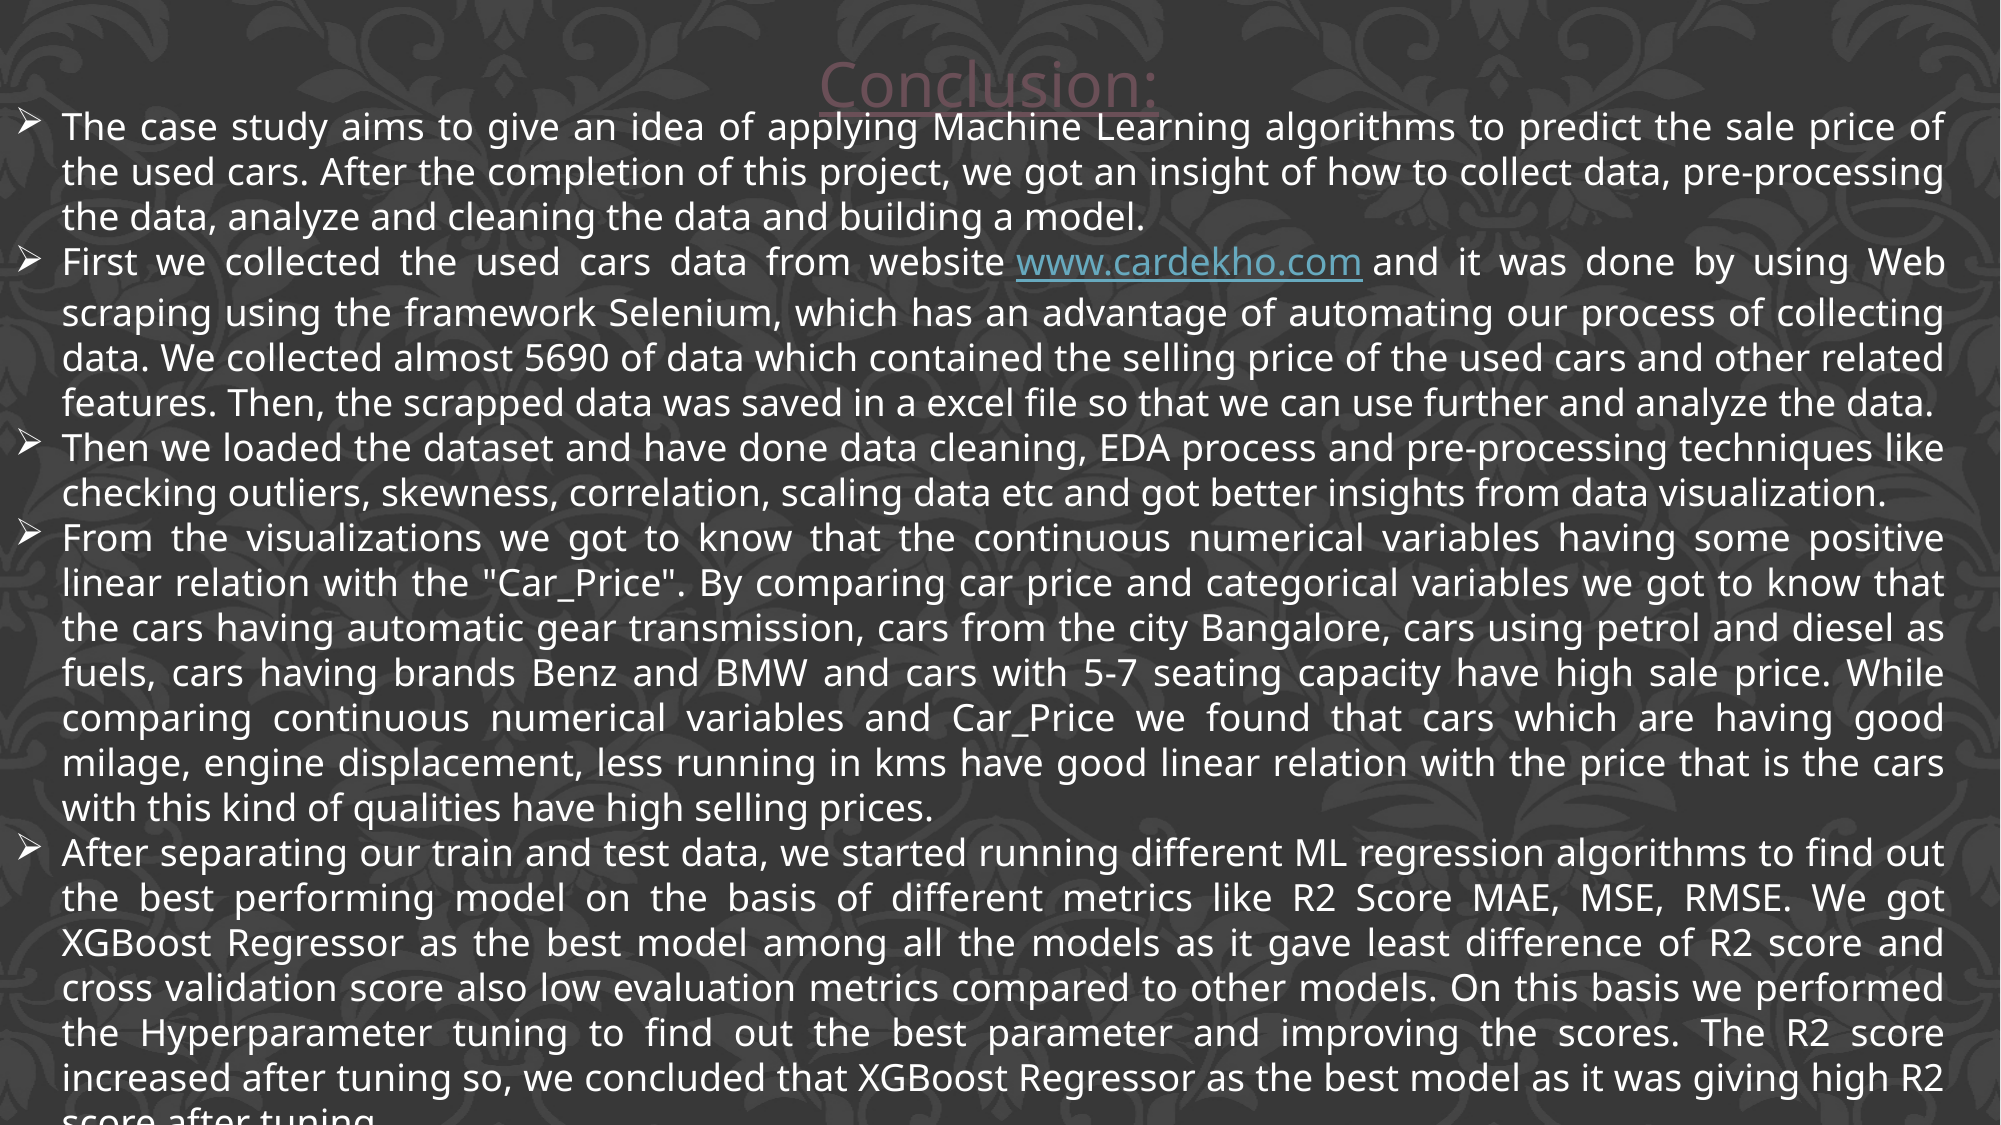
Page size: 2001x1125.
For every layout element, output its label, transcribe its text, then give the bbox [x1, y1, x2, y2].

text_box The case study aims to give an idea of applying Machine Learning algorithms to predict the sale price of the used cars. After the completion of this project, we got an insight of how to collect data, pre-processing the data, analyze and cleaning the data and building a model. First we collected the used cars data from website www.cardekho.com and it was done by using Web scraping using the framework Selenium, which has an advantage of automating our process of collecting data. We collected almost 5690 of data which contained the selling price of the used cars and other related features. Then, the scrapped data was saved in a excel file so that we can use further and analyze the data. Then we loaded the dataset and have done data cleaning, EDA process and pre-processing techniques like checking outliers, skewness, correlation, scaling data etc and got better insights from data visualization. From the visualizations we got to know that the continuous numerical variables having some positive linear relation with the "Car_Price". By comparing car price and categorical variables we got to know that the cars having automatic gear transmission, cars from the city Bangalore, cars using petrol and diesel as fuels, cars having brands Benz and BMW and cars with 5-7 seating capacity have high sale price. While comparing continuous numerical variables and Car_Price we found that cars which are having good milage, engine displacement, less running in kms have good linear relation with the price that is the cars with this kind of qualities have high selling prices. After separating our train and test data, we started running different ML regression algorithms to find out the best performing model on the basis of different metrics like R2 Score MAE, MSE, RMSE. We got XGBoost Regressor as the best model among all the models as it gave least difference of R2 score and cross validation score also low evaluation metrics compared to other models. On this basis we performed the Hyperparameter tuning to find out the best parameter and improving the scores. The R2 score increased after tuning so, we concluded that XGBoost Regressor as the best model as it was giving high R2 score after tuning. [0, 96, 1962, 1125]
text_box Conclusion: [103, 37, 1875, 96]
